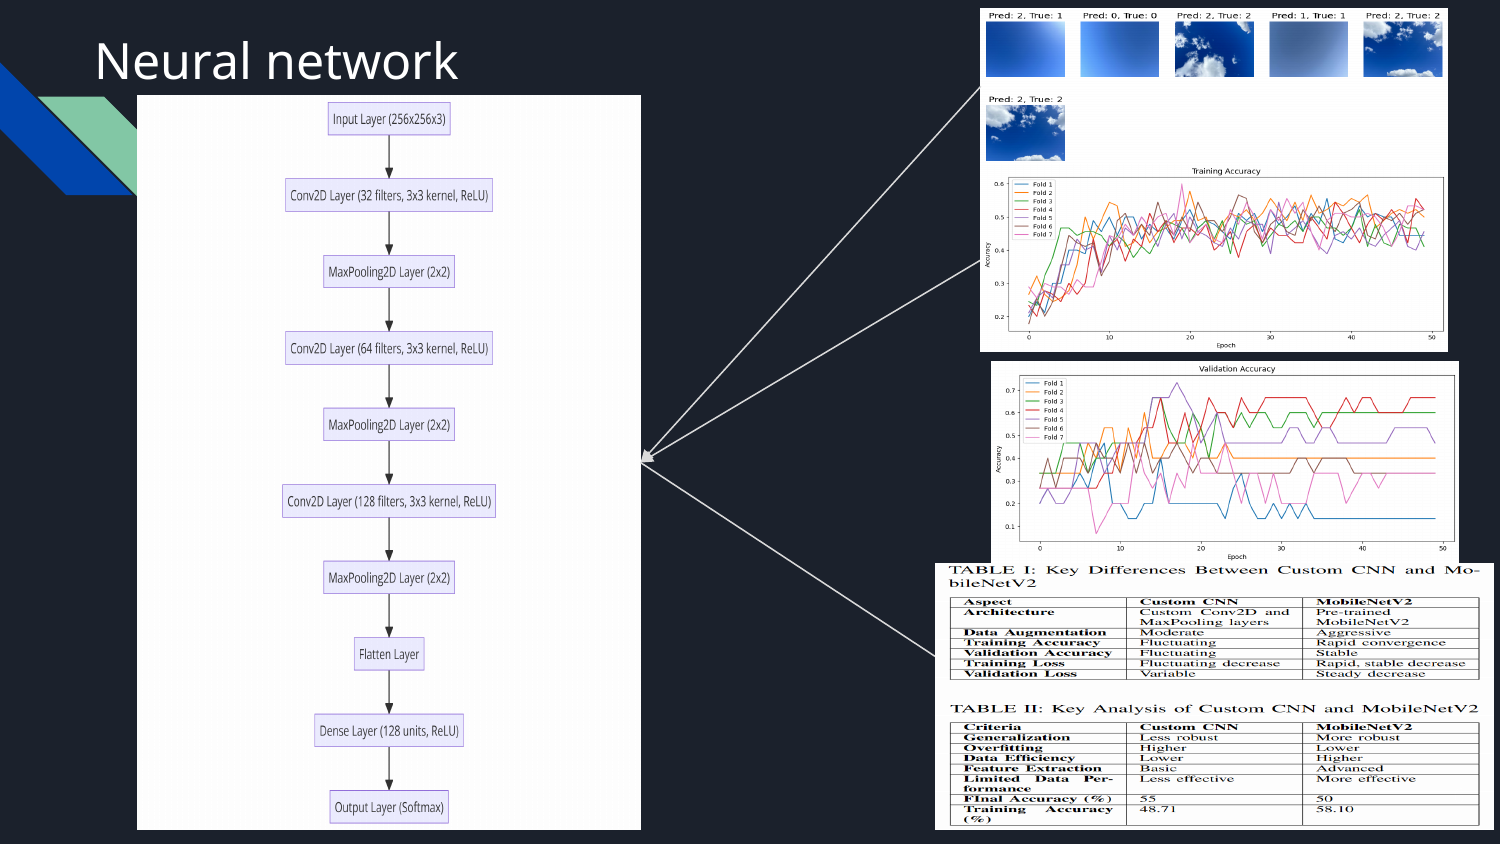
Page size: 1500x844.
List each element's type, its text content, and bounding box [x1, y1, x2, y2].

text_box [640, 259, 981, 462]
title Neural network [79, 14, 975, 165]
picture [935, 361, 1494, 830]
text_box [640, 462, 981, 687]
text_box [640, 86, 981, 259]
picture [136, 95, 641, 830]
picture [980, 7, 1448, 352]
